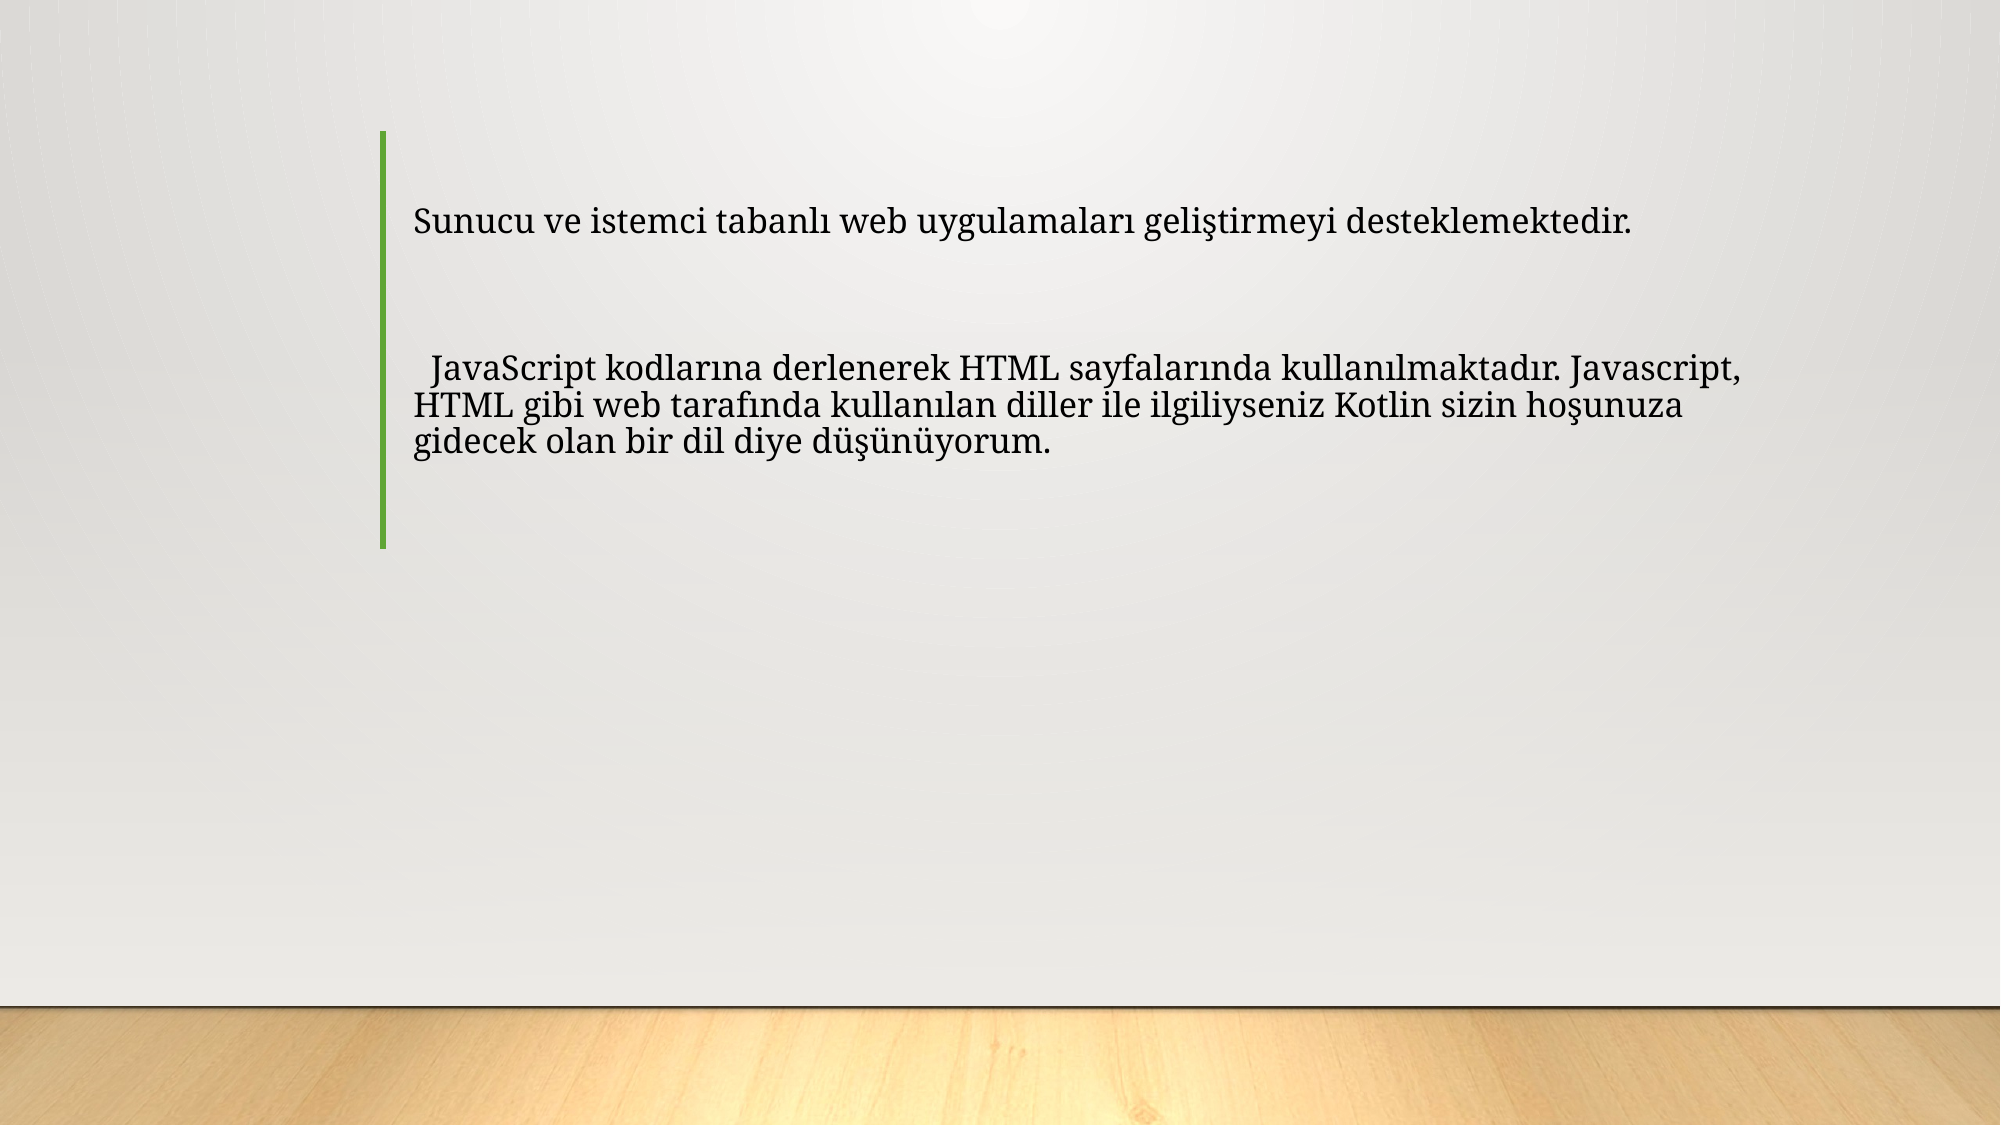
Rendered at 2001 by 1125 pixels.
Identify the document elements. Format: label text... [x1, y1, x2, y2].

title Sunucu ve istemci tabanlı web uygulamaları geliştirmeyi desteklemektedir. JavaScript kodlarına derlenerek HTML sayfalarında kullanılmaktadır. Javascript, HTML gibi web tarafında kullanılan diller ile ilgiliyseniz Kotlin sizin hoşunuza gidecek olan bir dil diye düşünüyorum. [398, 85, 1803, 503]
picture [0, 1006, 2000, 1125]
